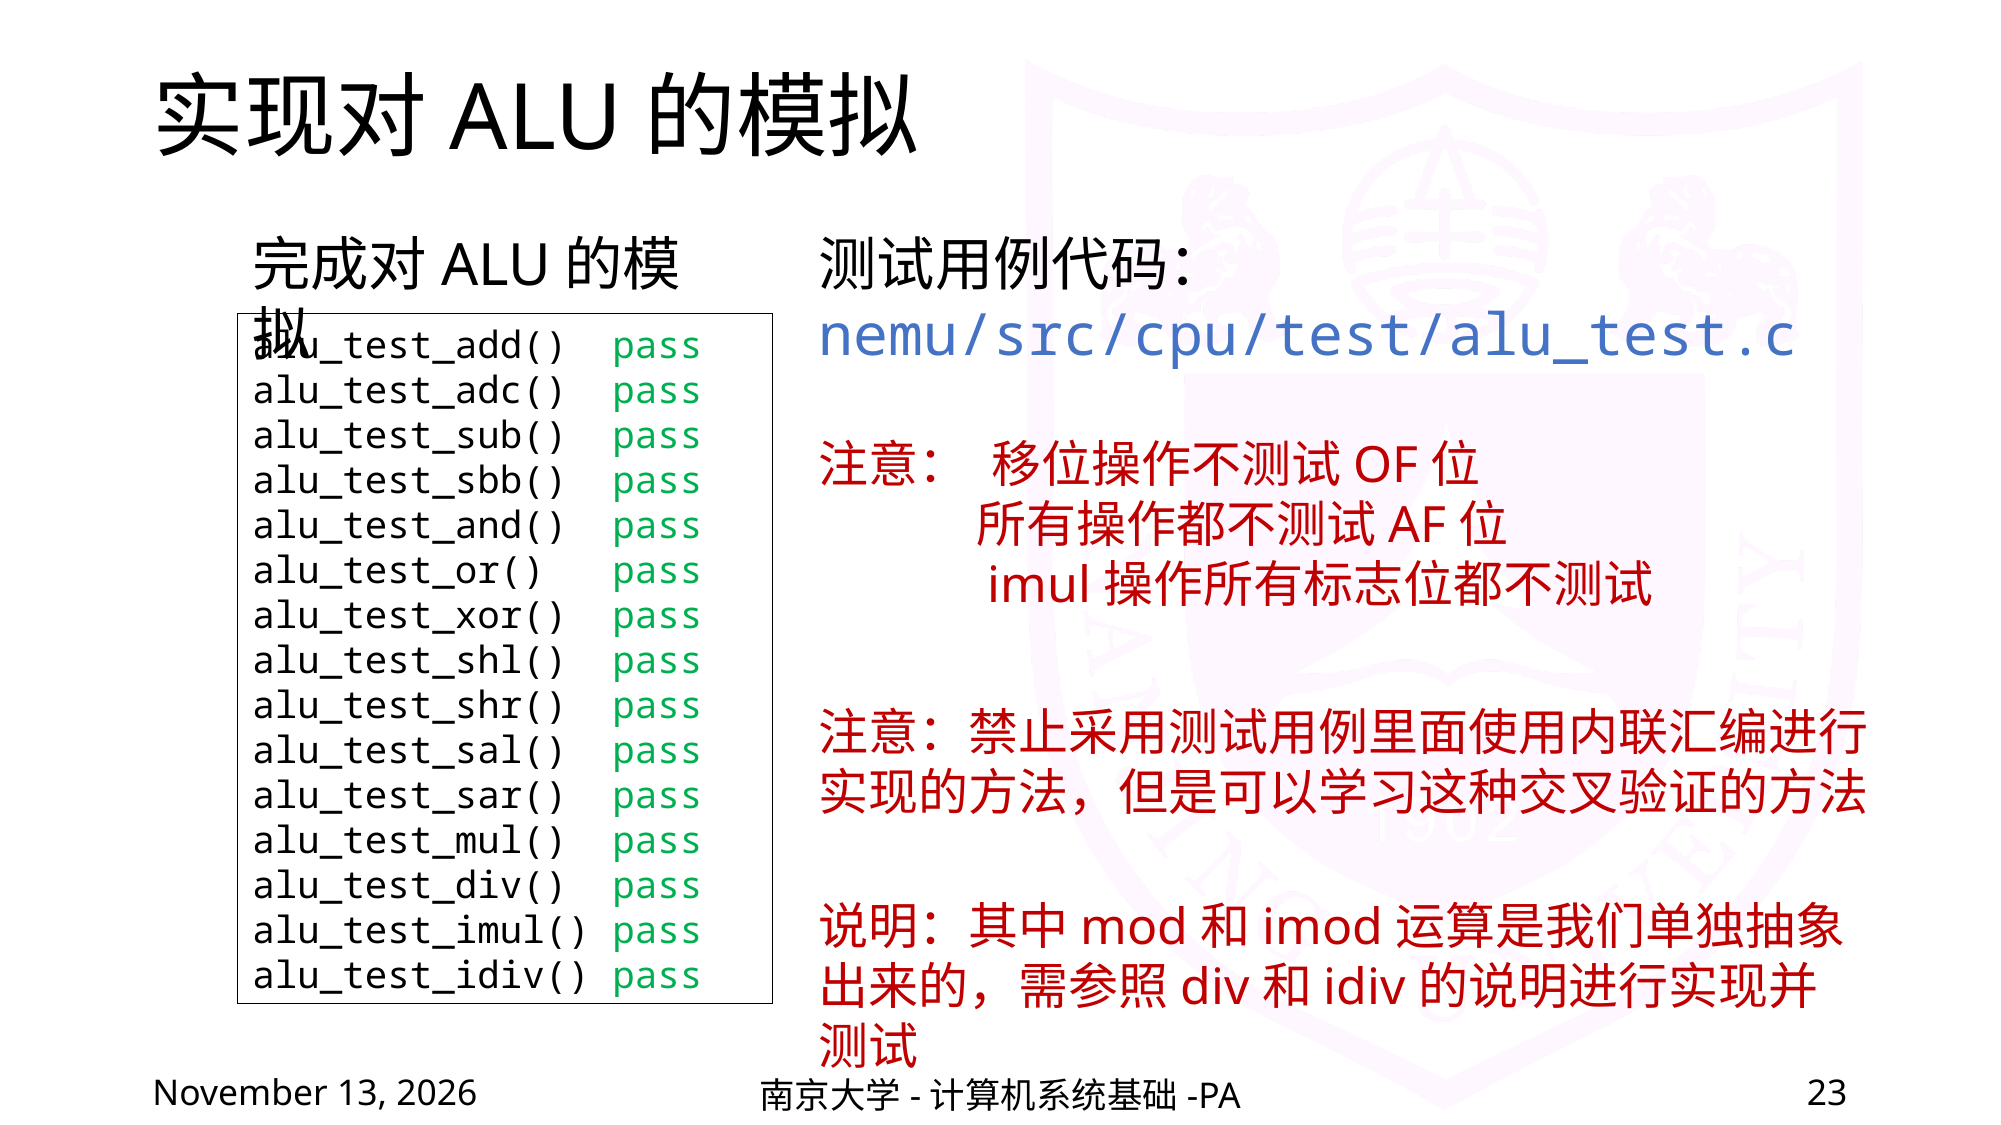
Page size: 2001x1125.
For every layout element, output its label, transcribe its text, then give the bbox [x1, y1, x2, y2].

text_box 注意： 移位操作不测试OF位 所有操作都不测试AF位 imul操作所有标志位都不测试 [803, 424, 1758, 620]
slide_number 23 [1412, 1082, 1863, 1125]
text_box 完成对ALU的模拟 [237, 219, 734, 375]
text_box 注意：禁止采用测试用例里面使用内联汇编进行实现的方法，但是可以学习这种交叉验证的方法 [803, 692, 1890, 828]
text_box 说明：其中mod和imod运算是我们单独抽象出来的，需参照div和idiv的说明进行实现并测试 [803, 887, 1863, 1082]
title 实现对ALU的模拟 [137, 59, 1863, 181]
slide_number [137, 1064, 588, 1125]
text_box 测试用例代码： nemu/src/cpu/test/alu_test.c [803, 219, 1974, 375]
footer 南京大学-计算机系统基础-PA [662, 1064, 1338, 1125]
text_box alu_test_add() pass alu_test_adc() pass alu_test_sub() pass alu_test_sbb() pass alu_test_and() pass alu_test_or() pass alu_test_xor() pass alu_test_shl() pass alu_test_shr() pass alu_test_sal() pass alu_test_sar() pass alu_test_mul() pass alu_test_div() pass alu_test_imul() pass alu_test_idiv() pass [237, 313, 773, 1004]
